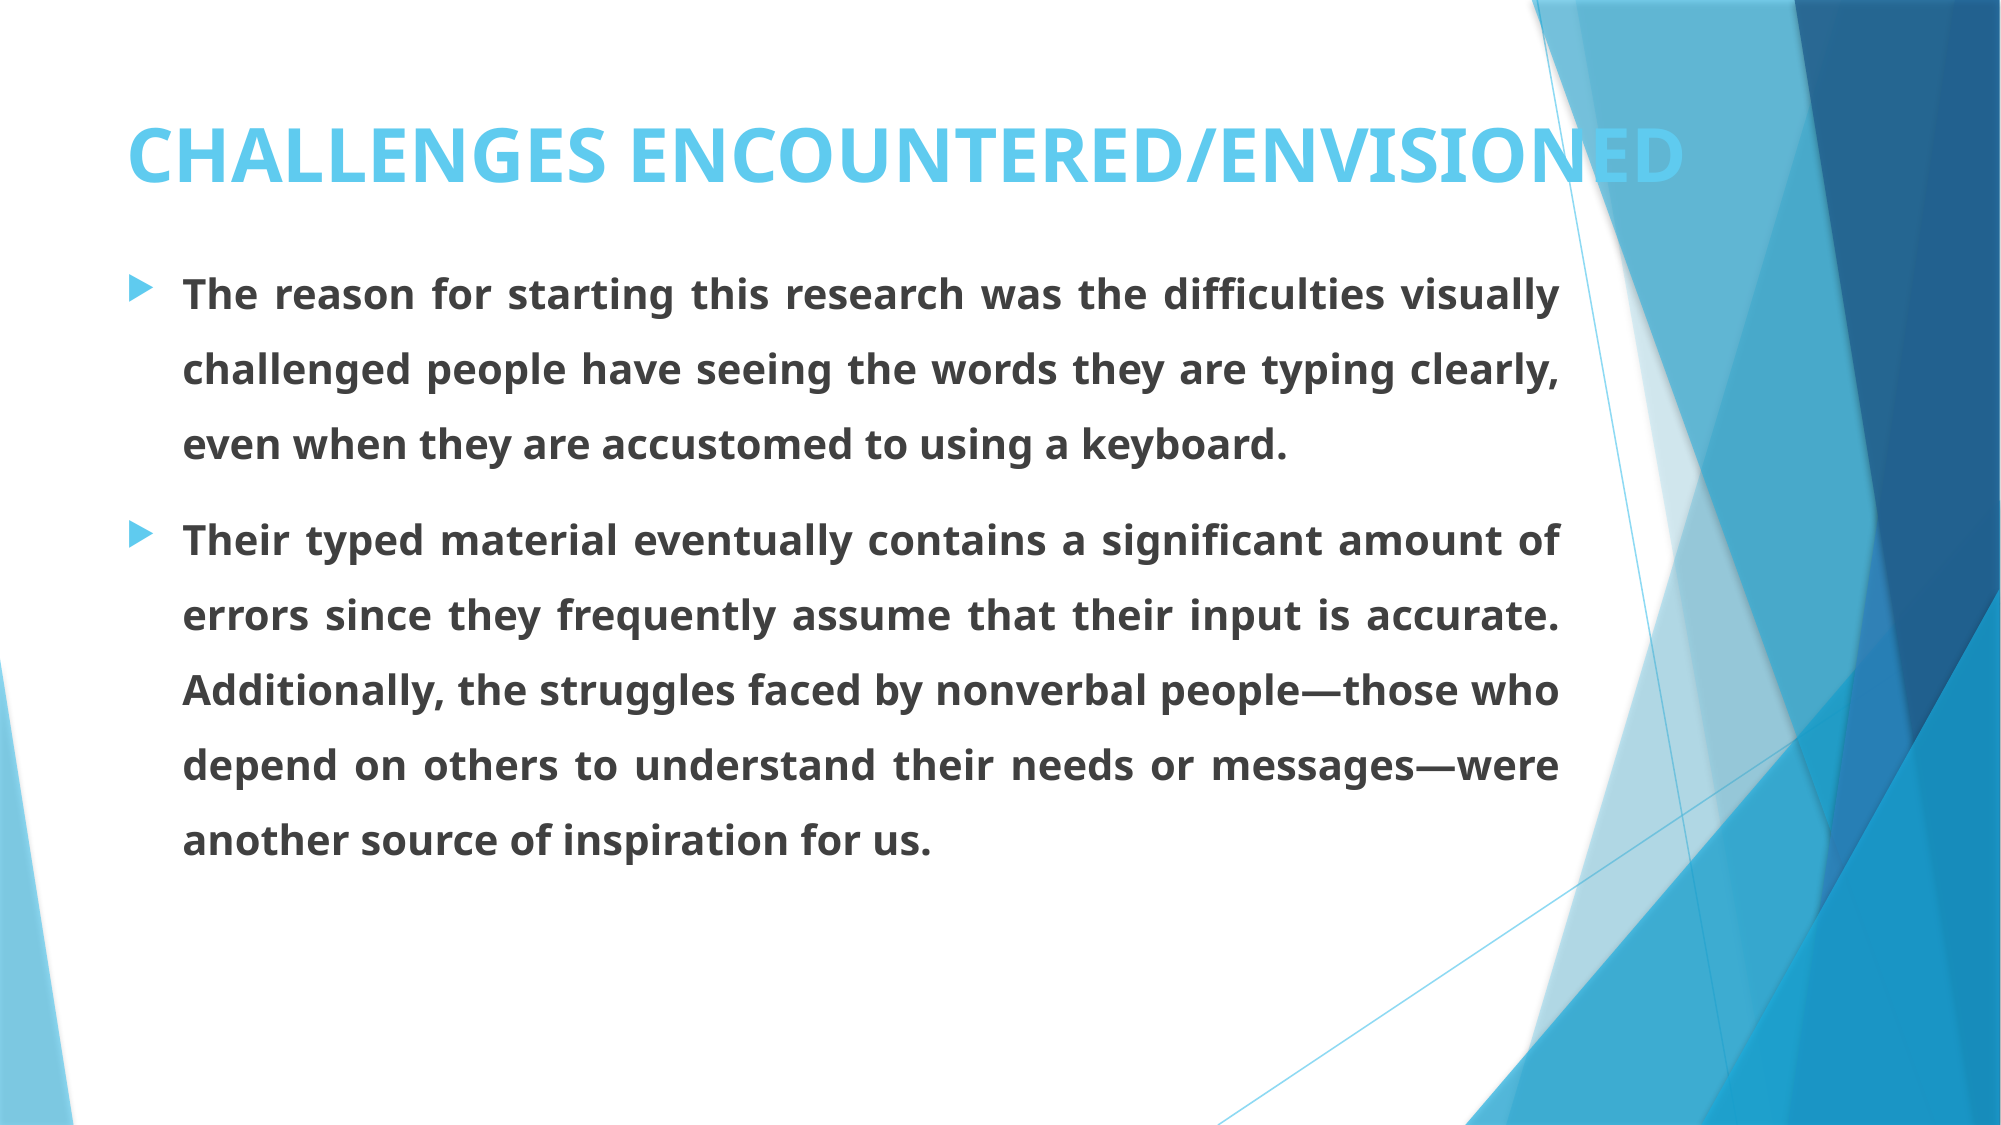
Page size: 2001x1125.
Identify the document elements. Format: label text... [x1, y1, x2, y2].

list The reason for starting this research was the difficulties visually challenged people have seeing the words they are typing clearly, even when they are accustomed to using a keyboard. Their typed material eventually contains a significant amount of errors since they frequently assume that their input is accurate. Additionally, the struggles faced by nonverbal people—those who depend on others to understand their needs or messages—were another source of inspiration for us. [111, 235, 1577, 1007]
title CHALLENGES ENCOUNTERED/ENVISIONED [111, 99, 1733, 317]
